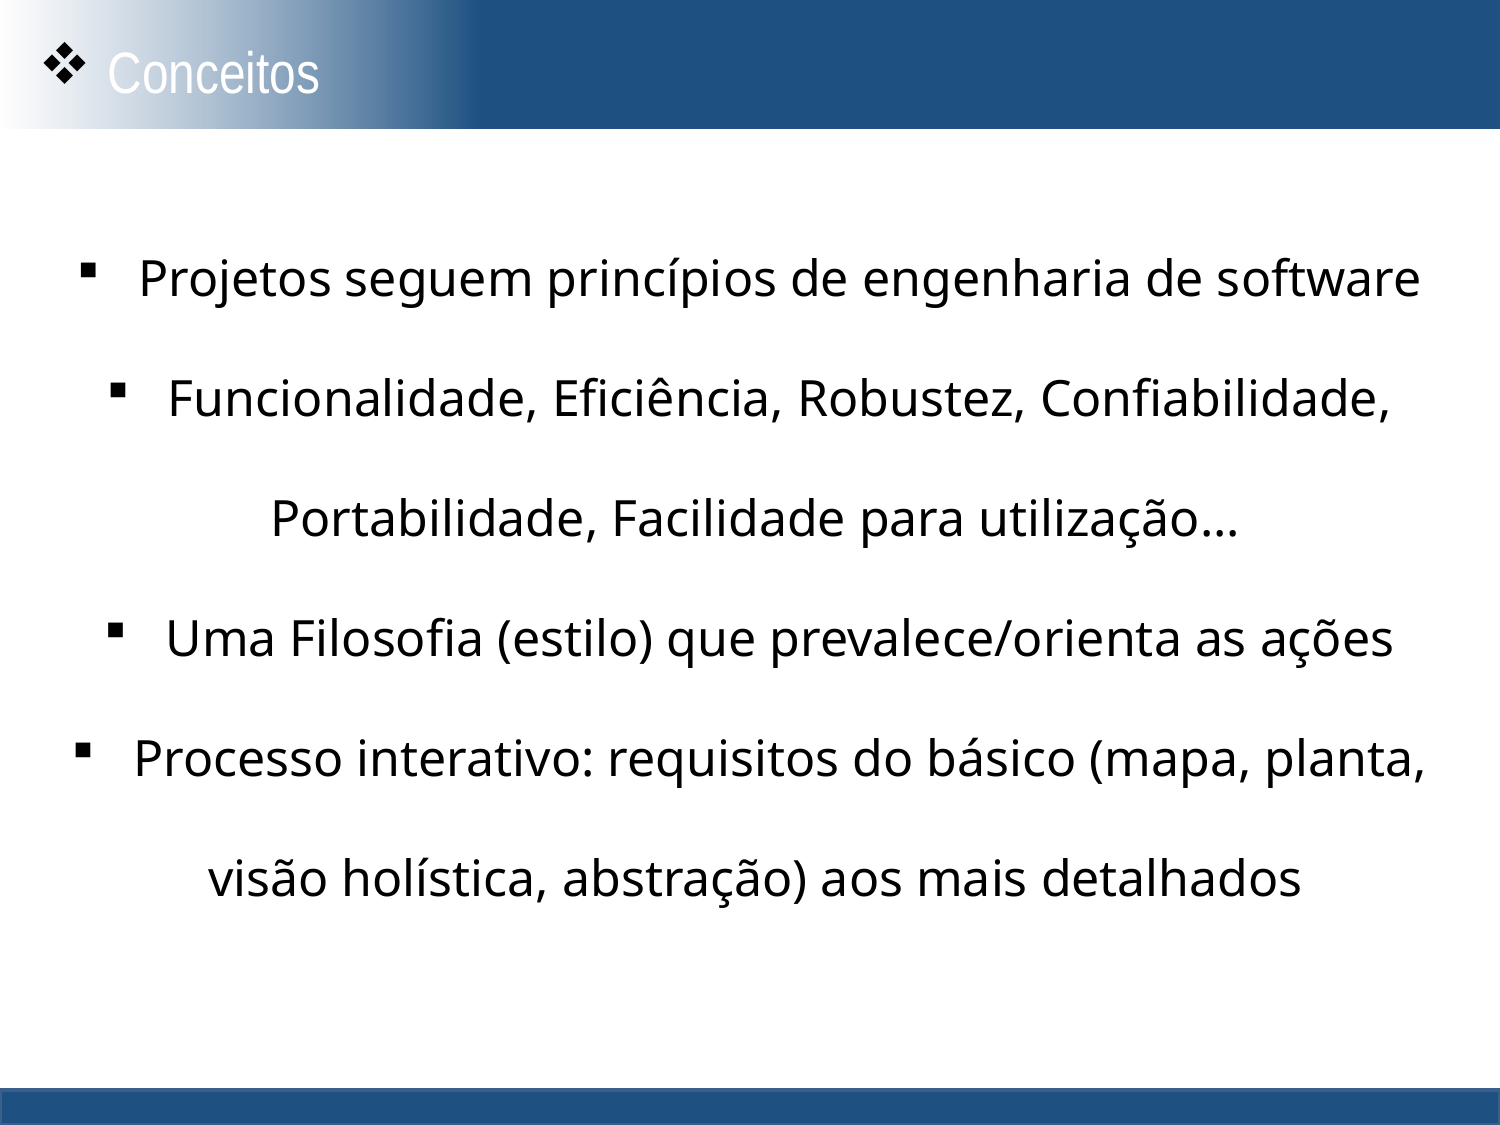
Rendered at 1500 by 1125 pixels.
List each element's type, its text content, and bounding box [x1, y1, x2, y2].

text_box [0, 1088, 1500, 1125]
text_box Projetos seguem princípios de engenharia de software Funcionalidade, Eficiência, Robustez, Confiabilidade, Portabilidade, Facilidade para utilização... Uma Filosofia (estilo) que prevalece/orienta as ações Processo interativo: requisitos do básico (mapa, planta, visão holística, abstração) aos mais detalhados [35, 179, 1477, 915]
list Conceitos [23, 23, 504, 118]
text_box [0, 0, 1500, 131]
